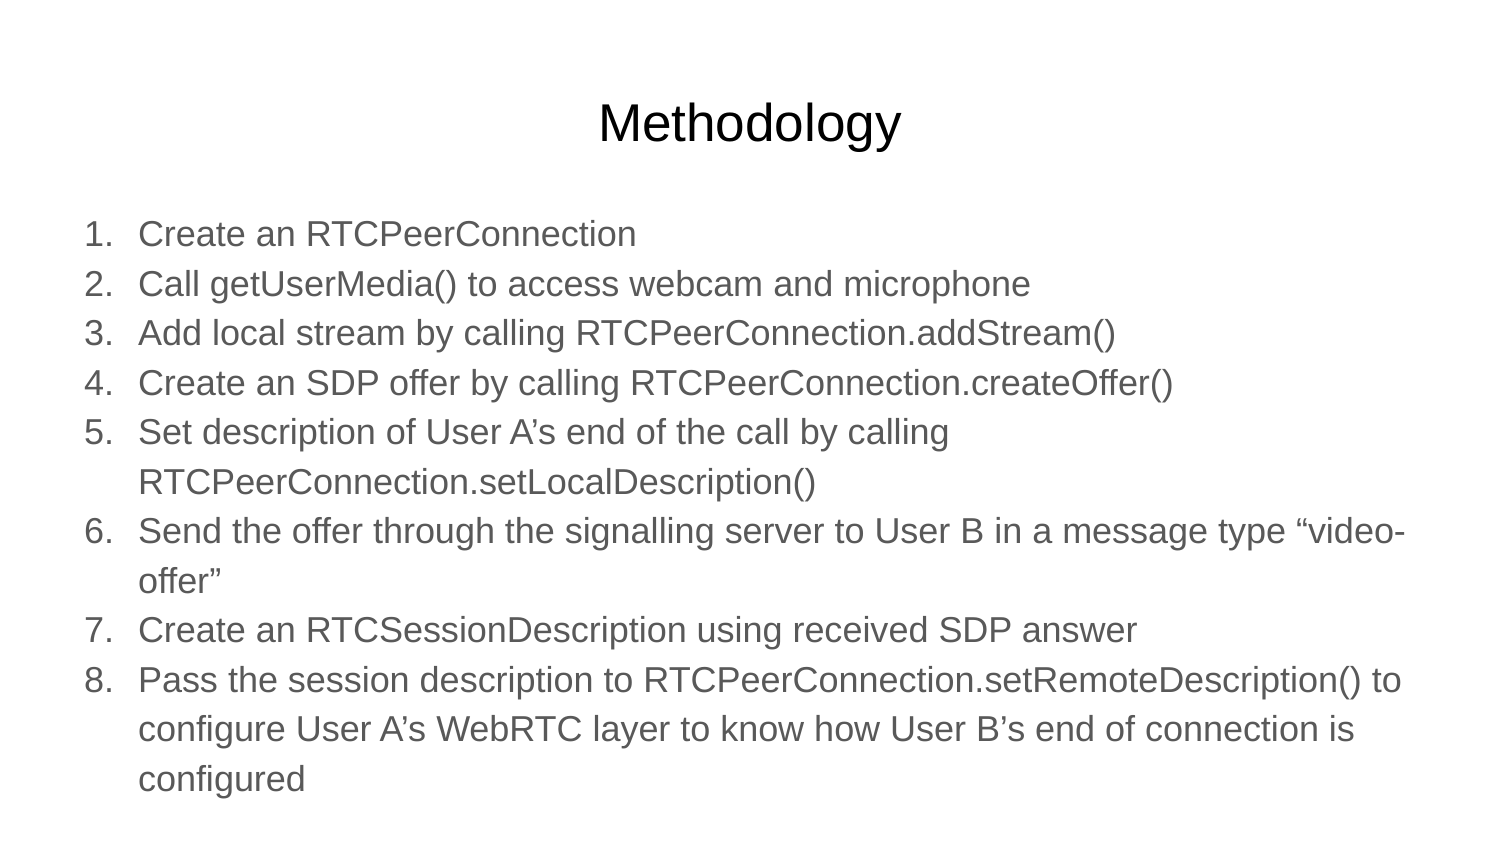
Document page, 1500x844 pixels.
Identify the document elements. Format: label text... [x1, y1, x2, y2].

list Create an RTCPeerConnection Call getUserMedia() to access webcam and microphone Add local stream by calling RTCPeerConnection.addStream() Create an SDP offer by calling RTCPeerConnection.createOffer() Set description of User A’s end of the call by calling RTCPeerConnection.setLocalDescription() Send the offer through the signalling server to User B in a message type “video-offer” Create an RTCSessionDescription using received SDP answer Pass the session description to RTCPeerConnection.setRemoteDescription() to configure User A’s WebRTC layer to know how User B’s end of connection is configured [51, 189, 1449, 815]
title Methodology [51, 72, 1449, 167]
